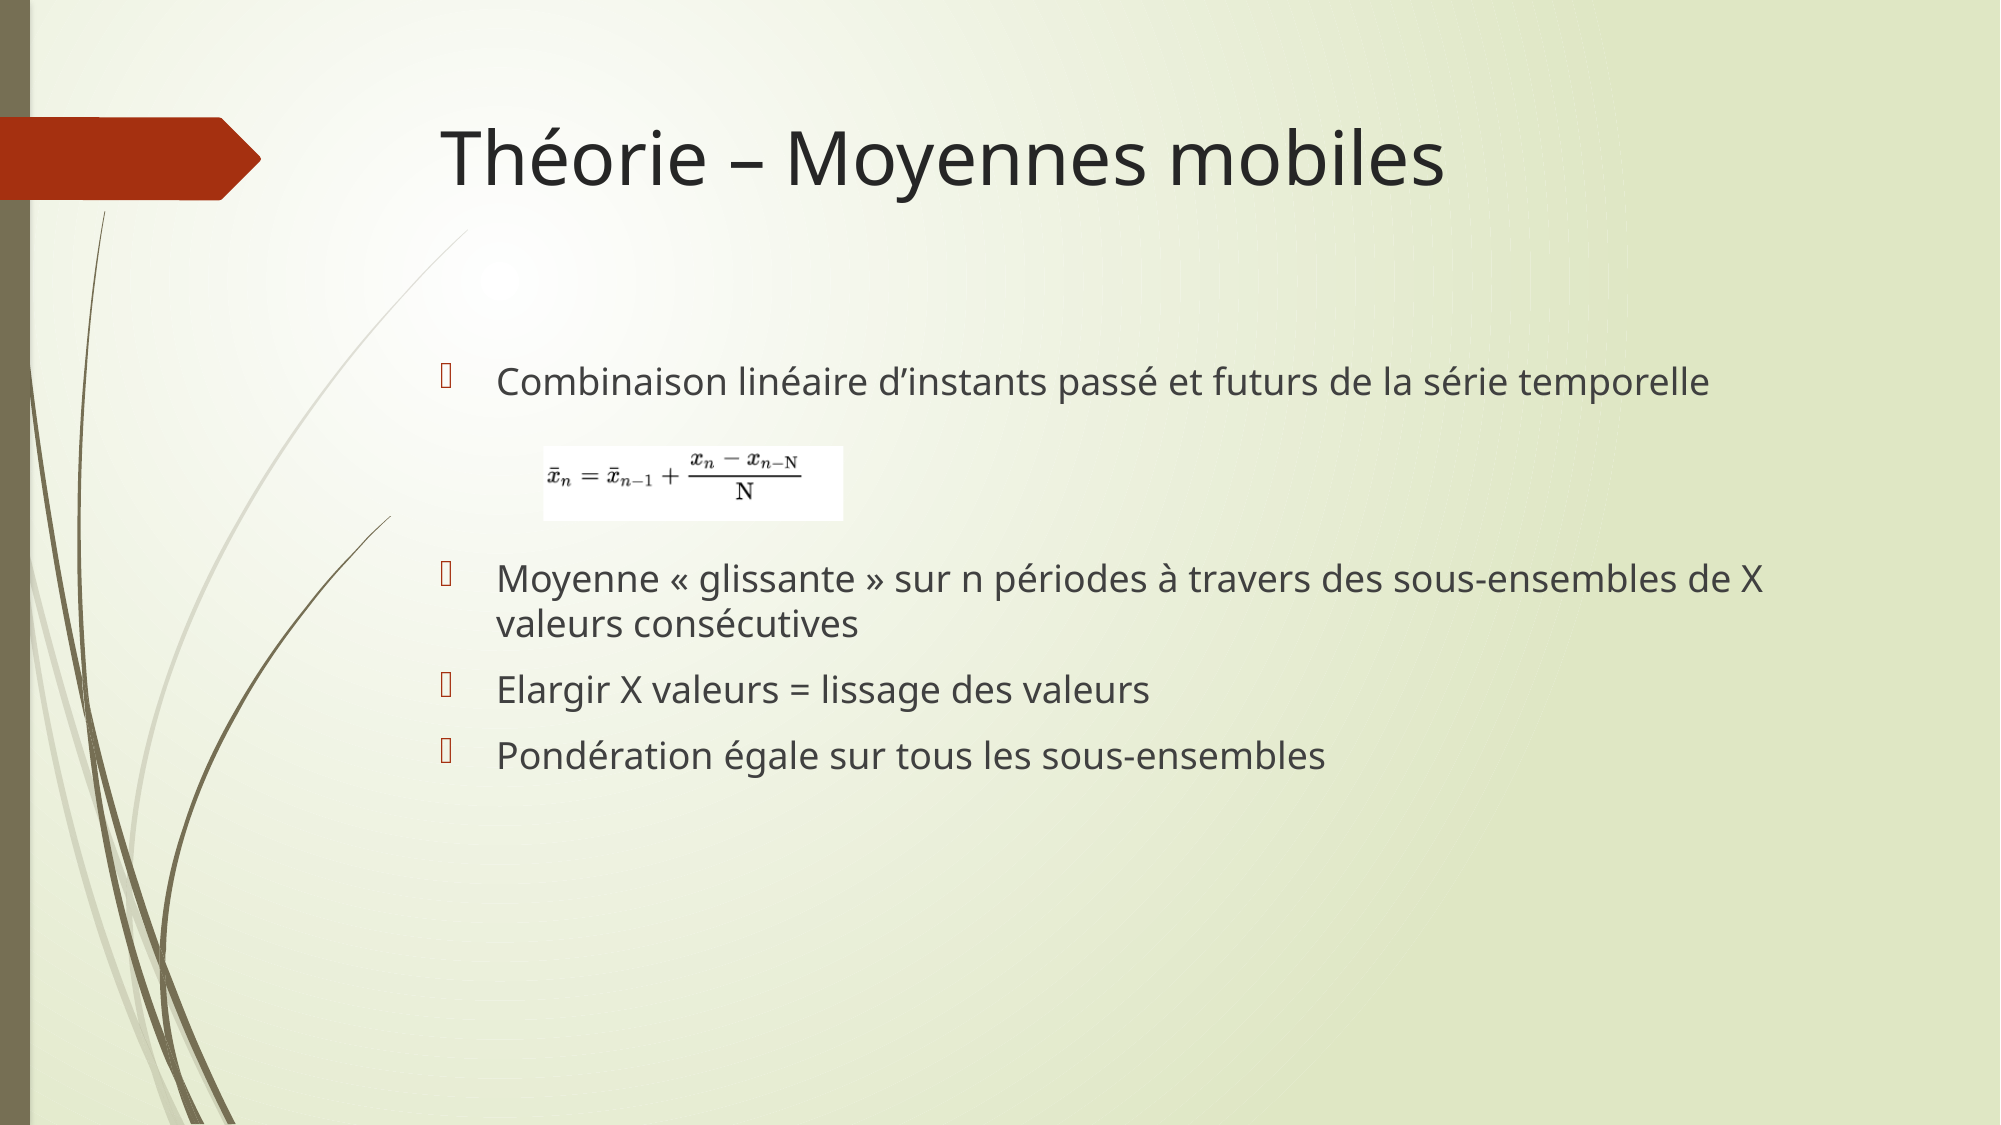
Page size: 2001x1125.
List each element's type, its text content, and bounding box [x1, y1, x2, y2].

picture [543, 445, 844, 521]
title Théorie – Moyennes mobiles [425, 102, 1888, 313]
list Combinaison linéaire d’instants passé et futurs de la série temporelle Moyenne « glissante » sur n périodes à travers des sous-ensembles de X valeurs consécutives Elargir X valeurs = lissage des valeurs Pondération égale sur tous les sous-ensembles [424, 350, 1888, 970]
